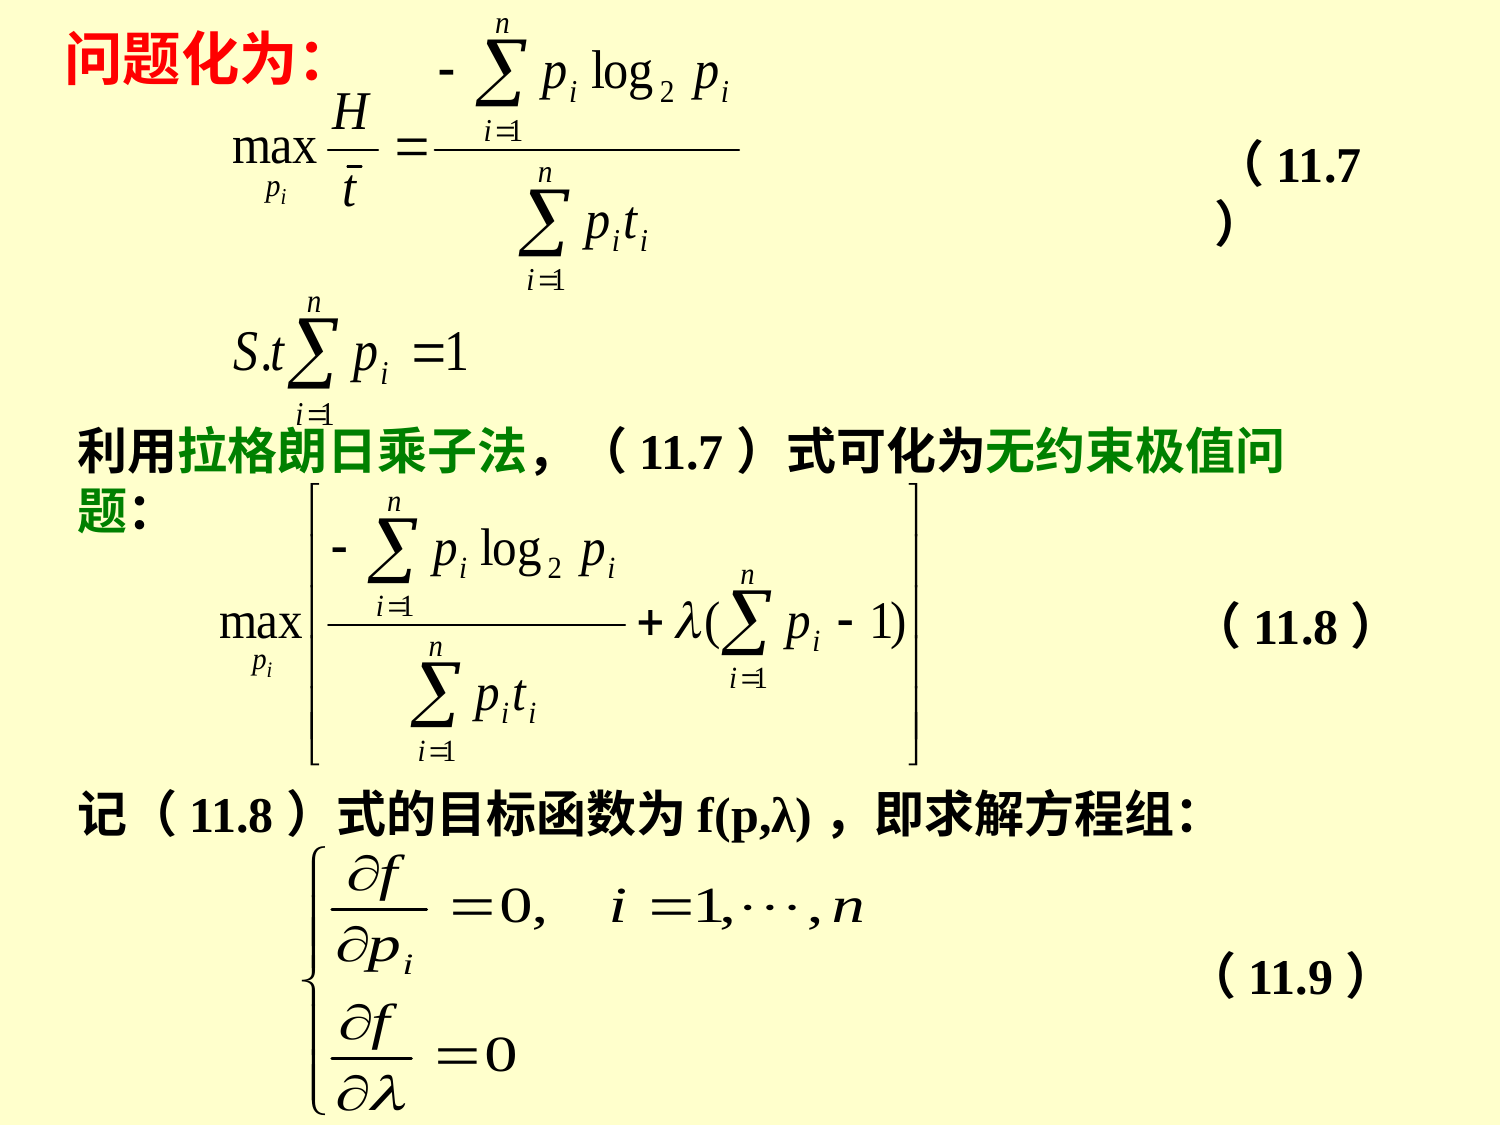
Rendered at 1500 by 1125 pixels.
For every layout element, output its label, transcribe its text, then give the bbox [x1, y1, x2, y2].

text_box 利用拉格朗日乘子法，（11.7）式可化为无约束极值问题： [62, 412, 1363, 548]
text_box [212, 474, 1401, 776]
text_box 记（11.8）式的目标函数为f(p,λ)，即求解方程组： [62, 774, 1300, 850]
text_box 问题化为： [50, 14, 219, 100]
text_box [287, 837, 1401, 1125]
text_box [224, 0, 1388, 438]
